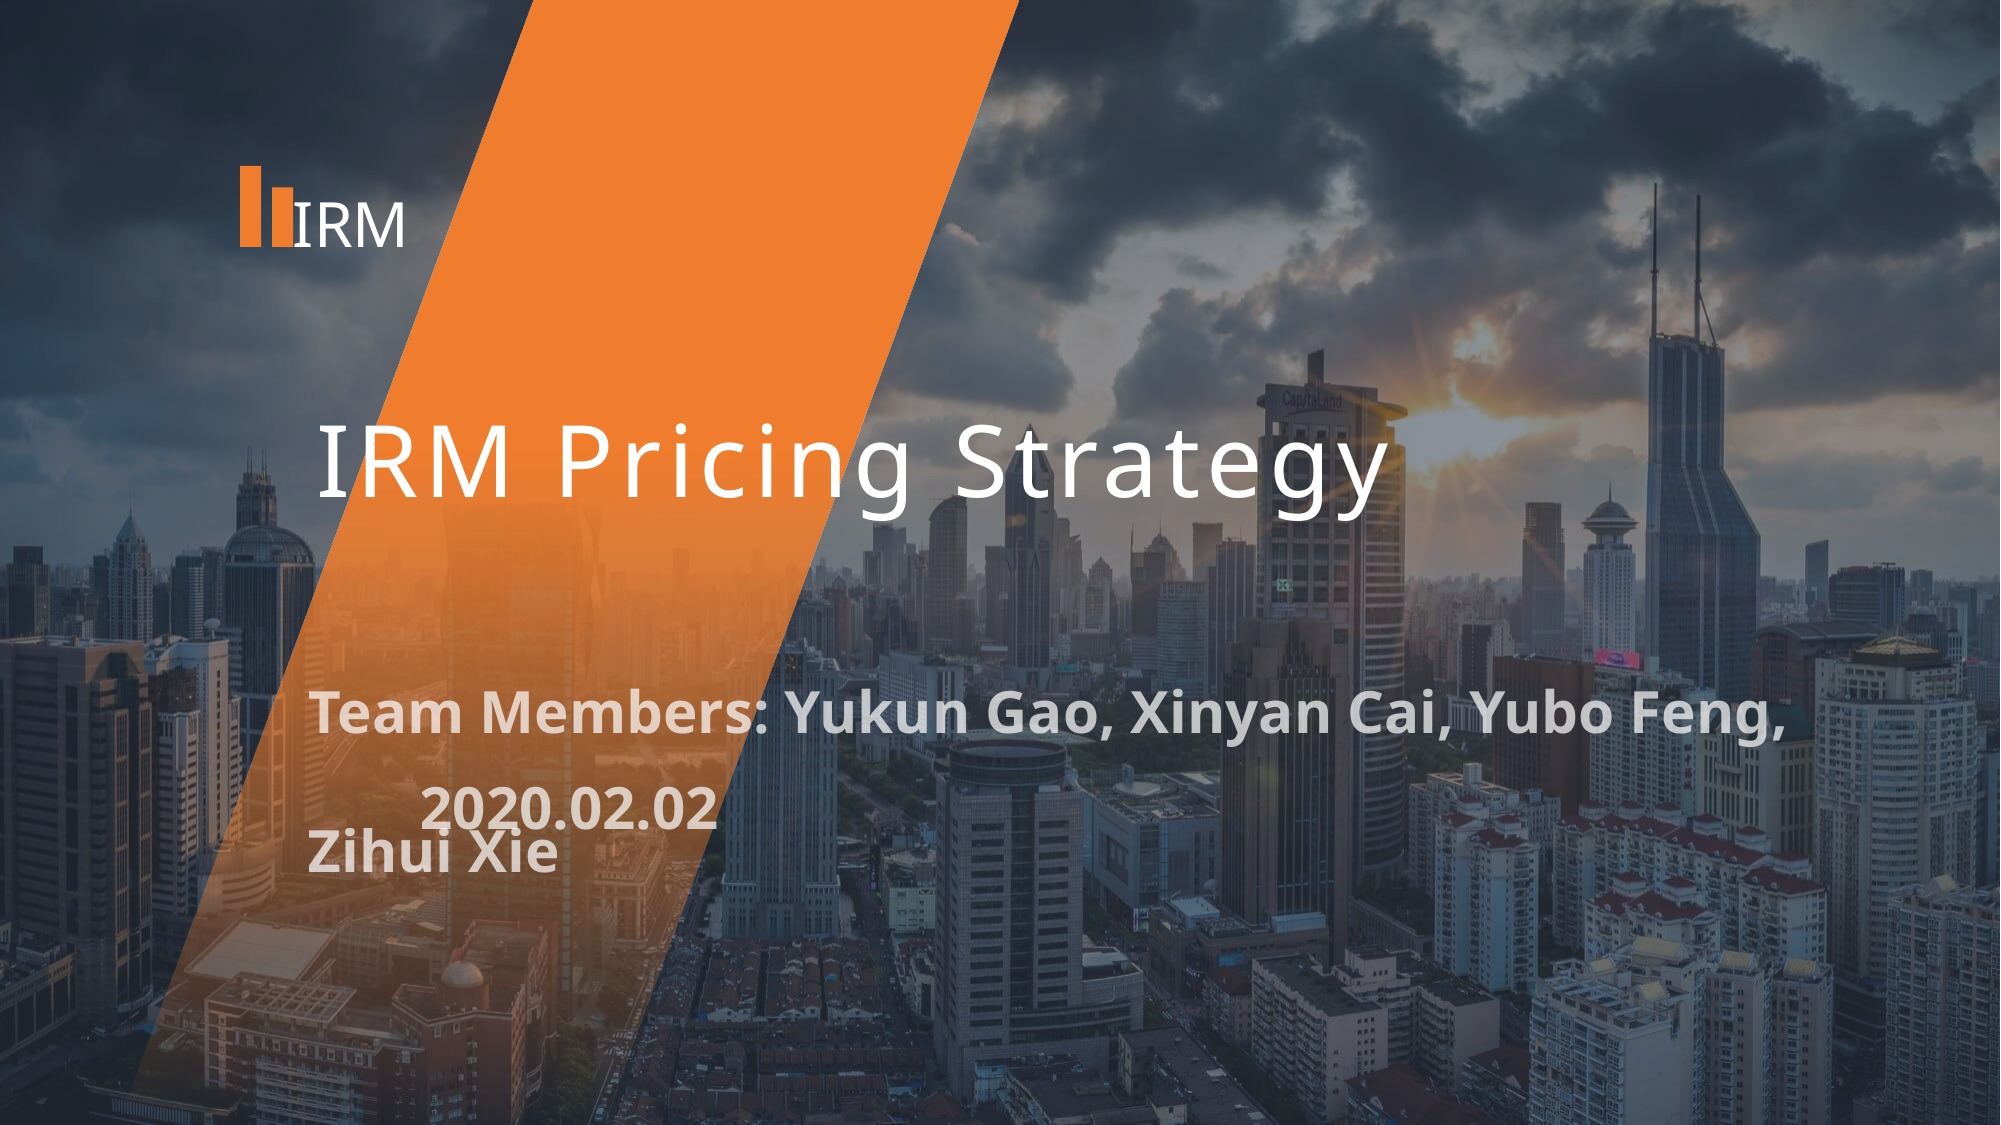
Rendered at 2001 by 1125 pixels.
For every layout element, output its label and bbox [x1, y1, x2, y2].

picture [0, 0, 2000, 1125]
text_box [240, 165, 419, 269]
text_box [361, 390, 1345, 624]
